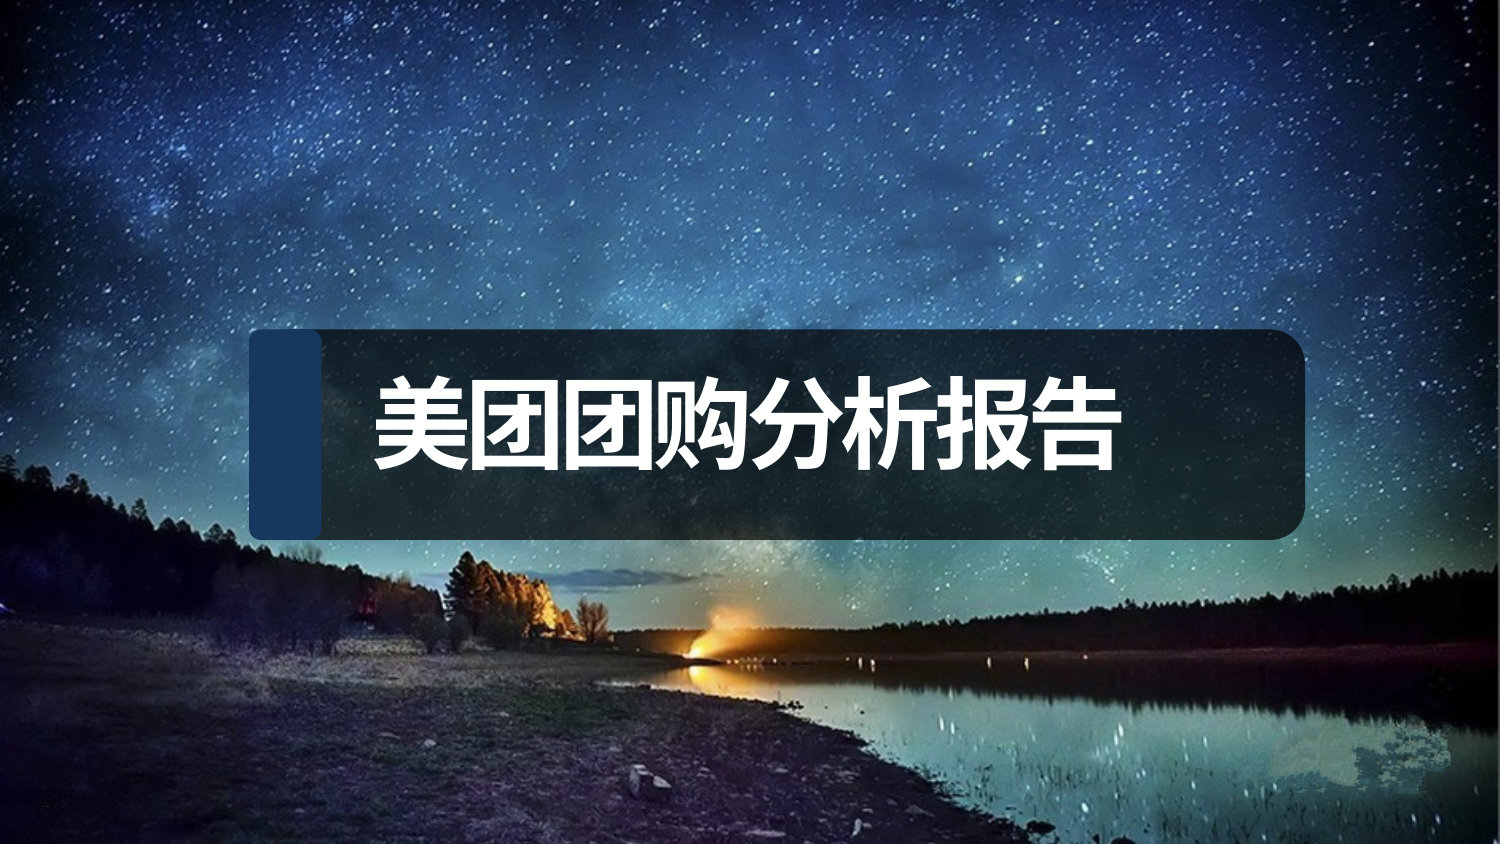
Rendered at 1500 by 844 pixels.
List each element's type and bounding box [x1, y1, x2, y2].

text_box [248, 329, 1306, 541]
picture [0, 0, 1500, 844]
